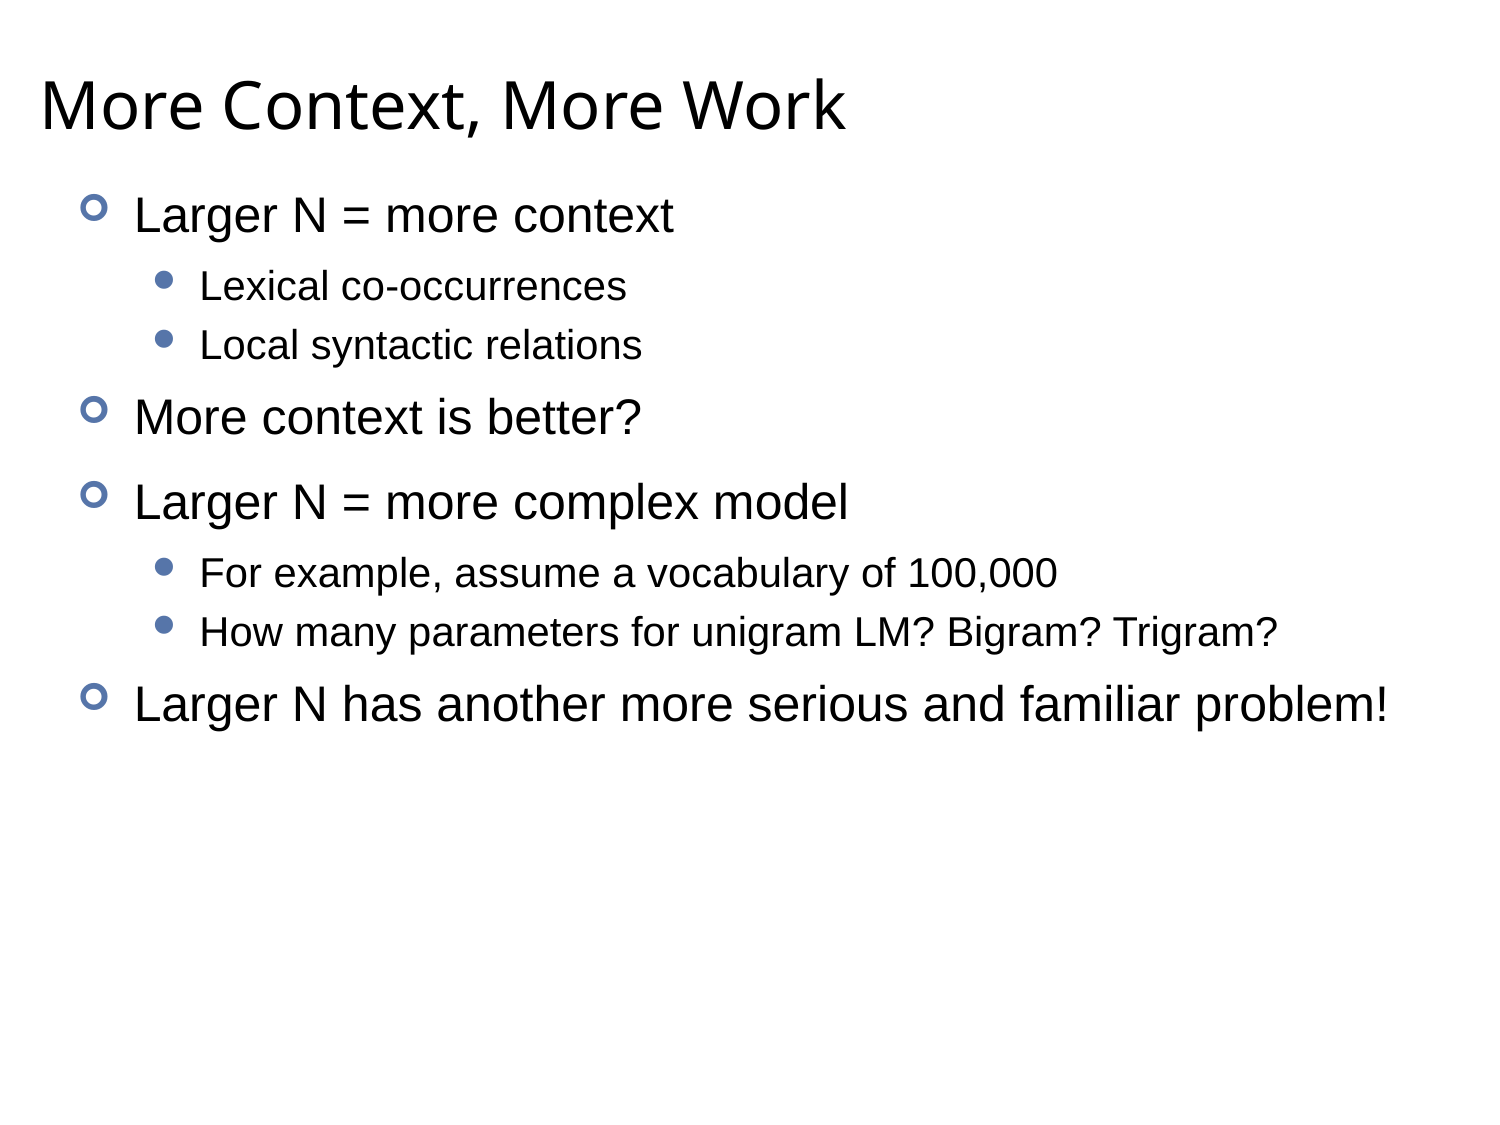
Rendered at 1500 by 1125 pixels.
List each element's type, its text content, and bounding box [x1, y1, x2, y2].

title More Context, More Work [24, 18, 1451, 188]
list Larger N = more context Lexical co-occurrences Local syntactic relations More context is better? Larger N = more complex model For example, assume a vocabulary of 100,000 How many parameters for unigram LM? Bigram? Trigram? Larger N has another more serious and familiar problem! [62, 174, 1451, 1013]
